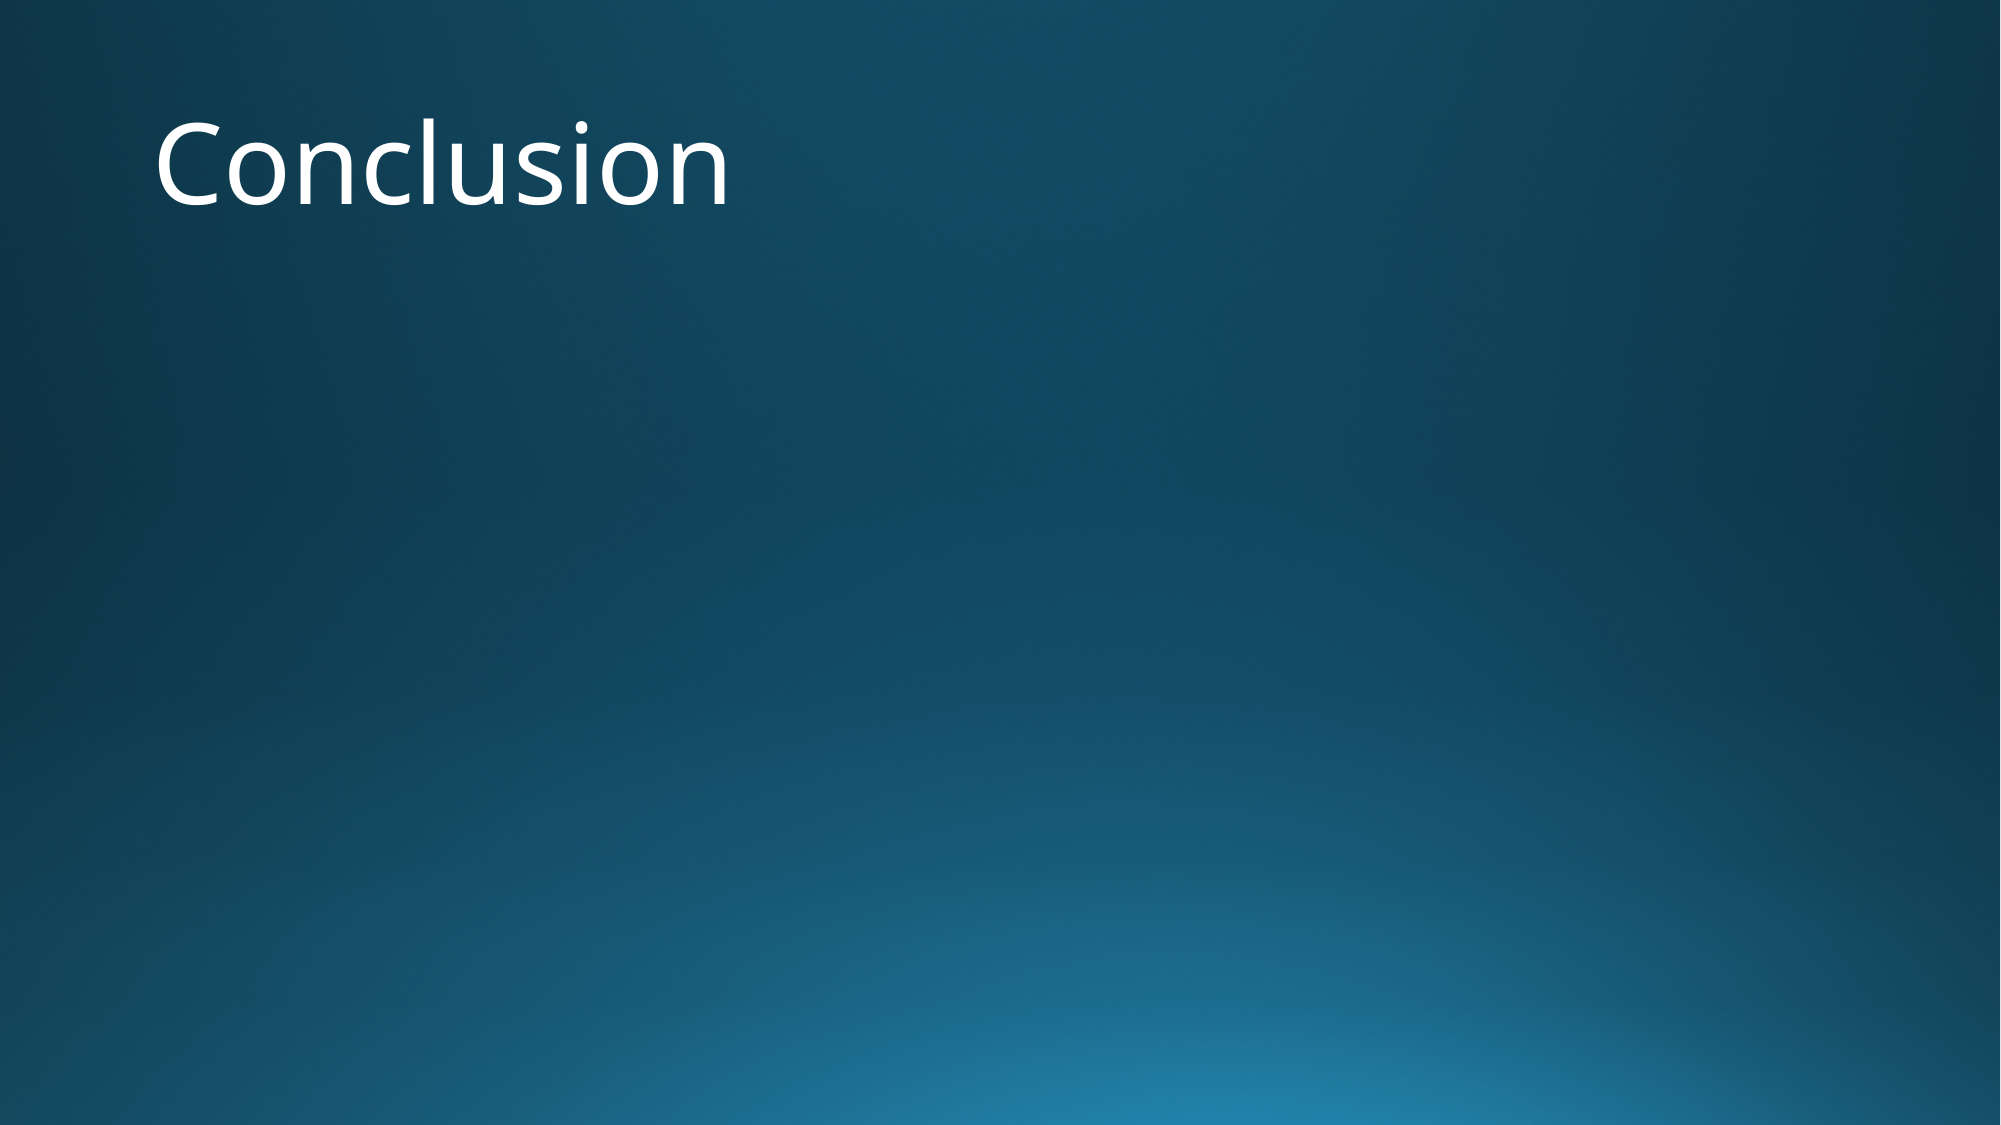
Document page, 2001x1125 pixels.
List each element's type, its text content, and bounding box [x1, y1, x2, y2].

picture [0, 0, 2001, 1125]
title Conclusion [137, 59, 1863, 278]
